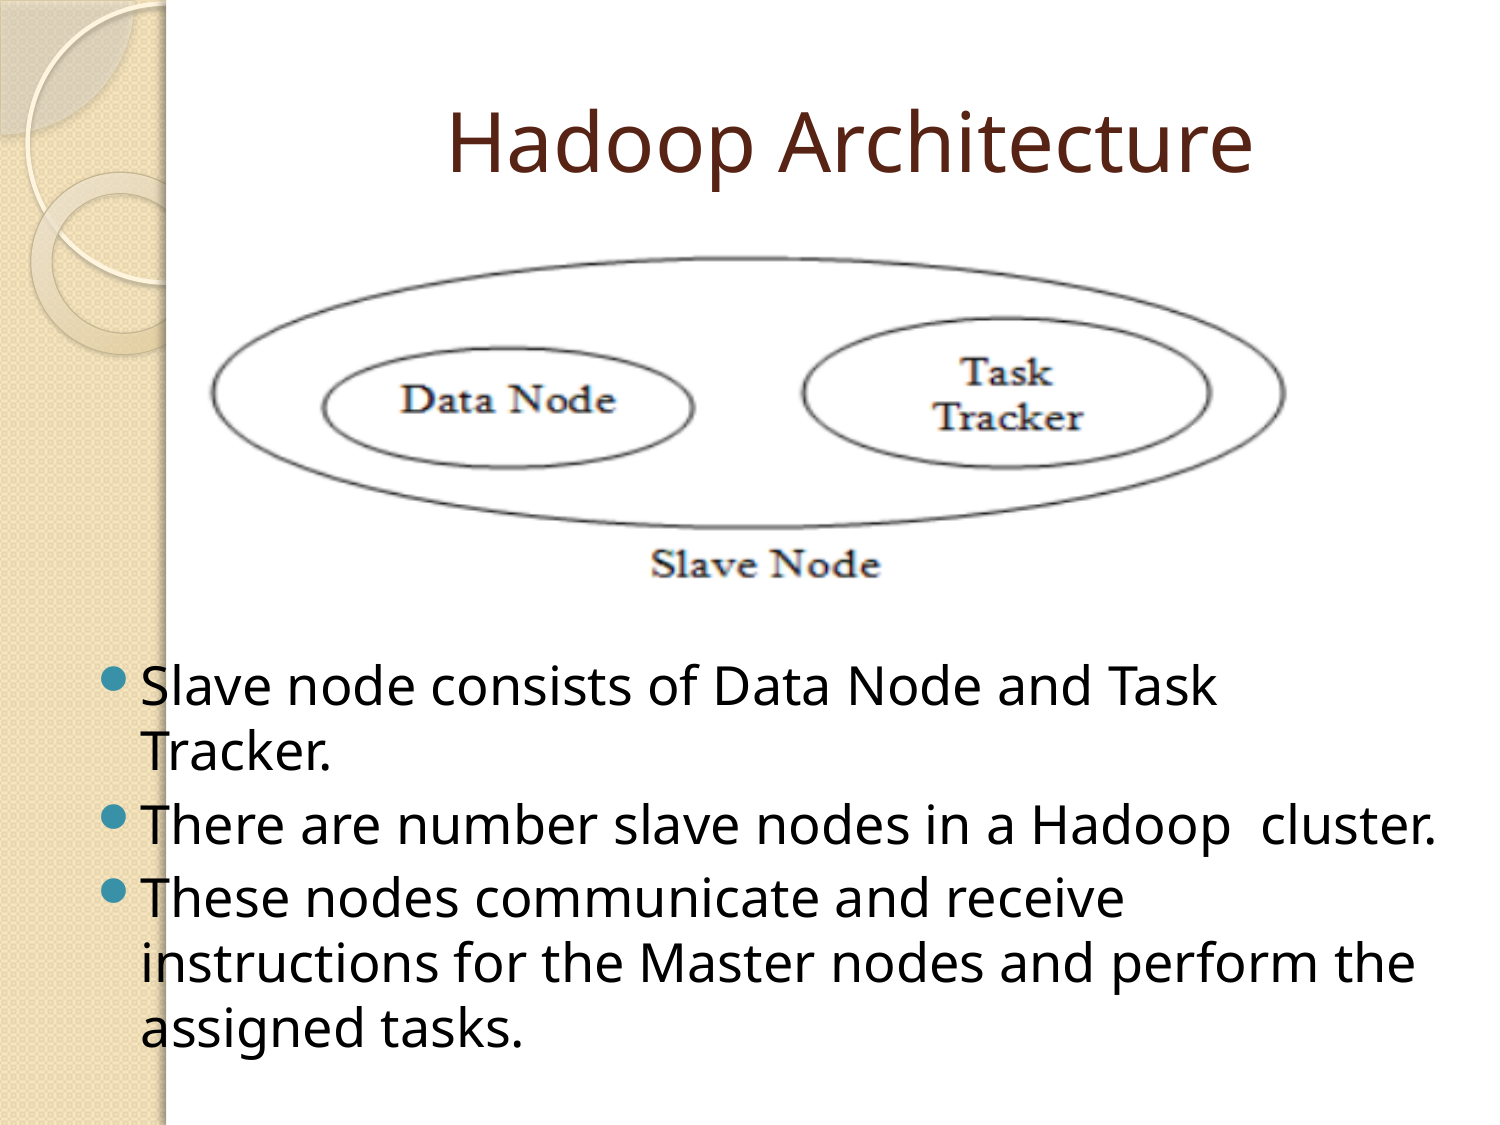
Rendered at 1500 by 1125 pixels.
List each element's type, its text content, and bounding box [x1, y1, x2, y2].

list Slave node consists of Data Node and Task Tracker. There are number slave nodes in a Hadoop cluster. These nodes communicate and receive instructions for the Master nodes and perform the assigned tasks. [70, 644, 1454, 1090]
picture [198, 222, 1337, 598]
title Hadoop Architecture [235, 45, 1466, 233]
